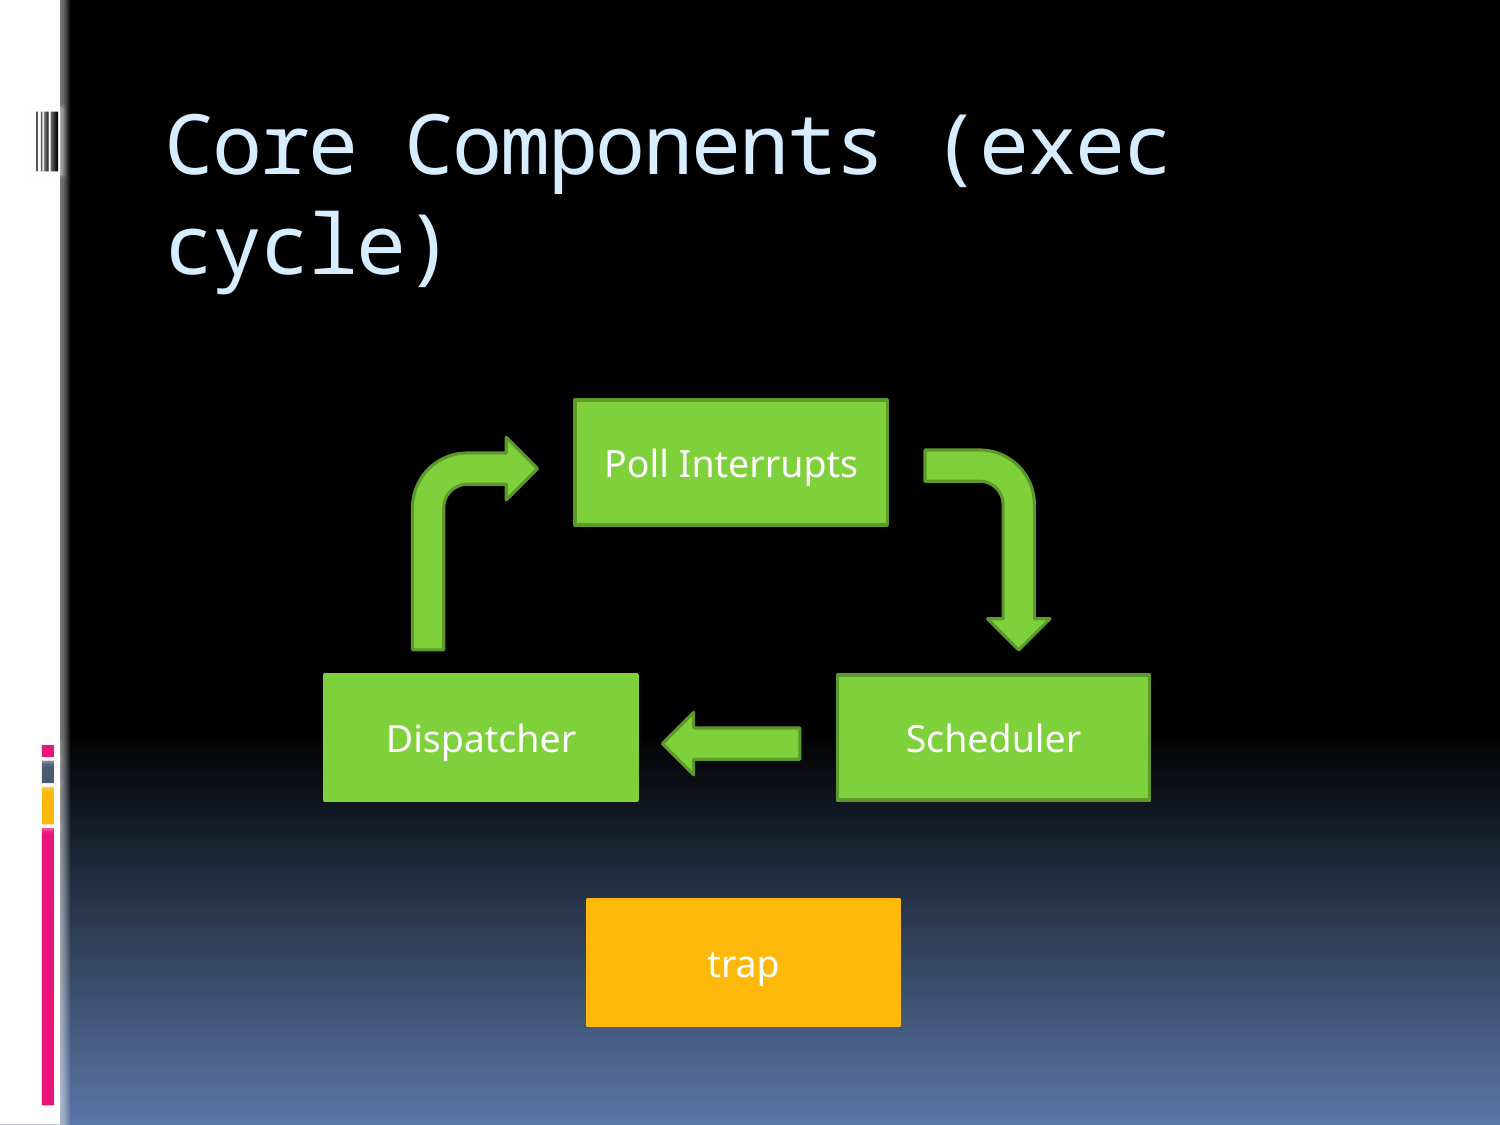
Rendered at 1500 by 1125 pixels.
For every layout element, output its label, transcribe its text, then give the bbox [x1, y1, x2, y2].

text_box [661, 710, 802, 777]
text_box trap [586, 898, 901, 1027]
text_box Poll Interrupts [573, 398, 889, 527]
text_box [923, 448, 1052, 652]
text_box Scheduler [836, 673, 1151, 802]
text_box Dispatcher [323, 673, 639, 802]
text_box [410, 435, 539, 652]
title Core Components (exec cycle) [150, 84, 1425, 235]
